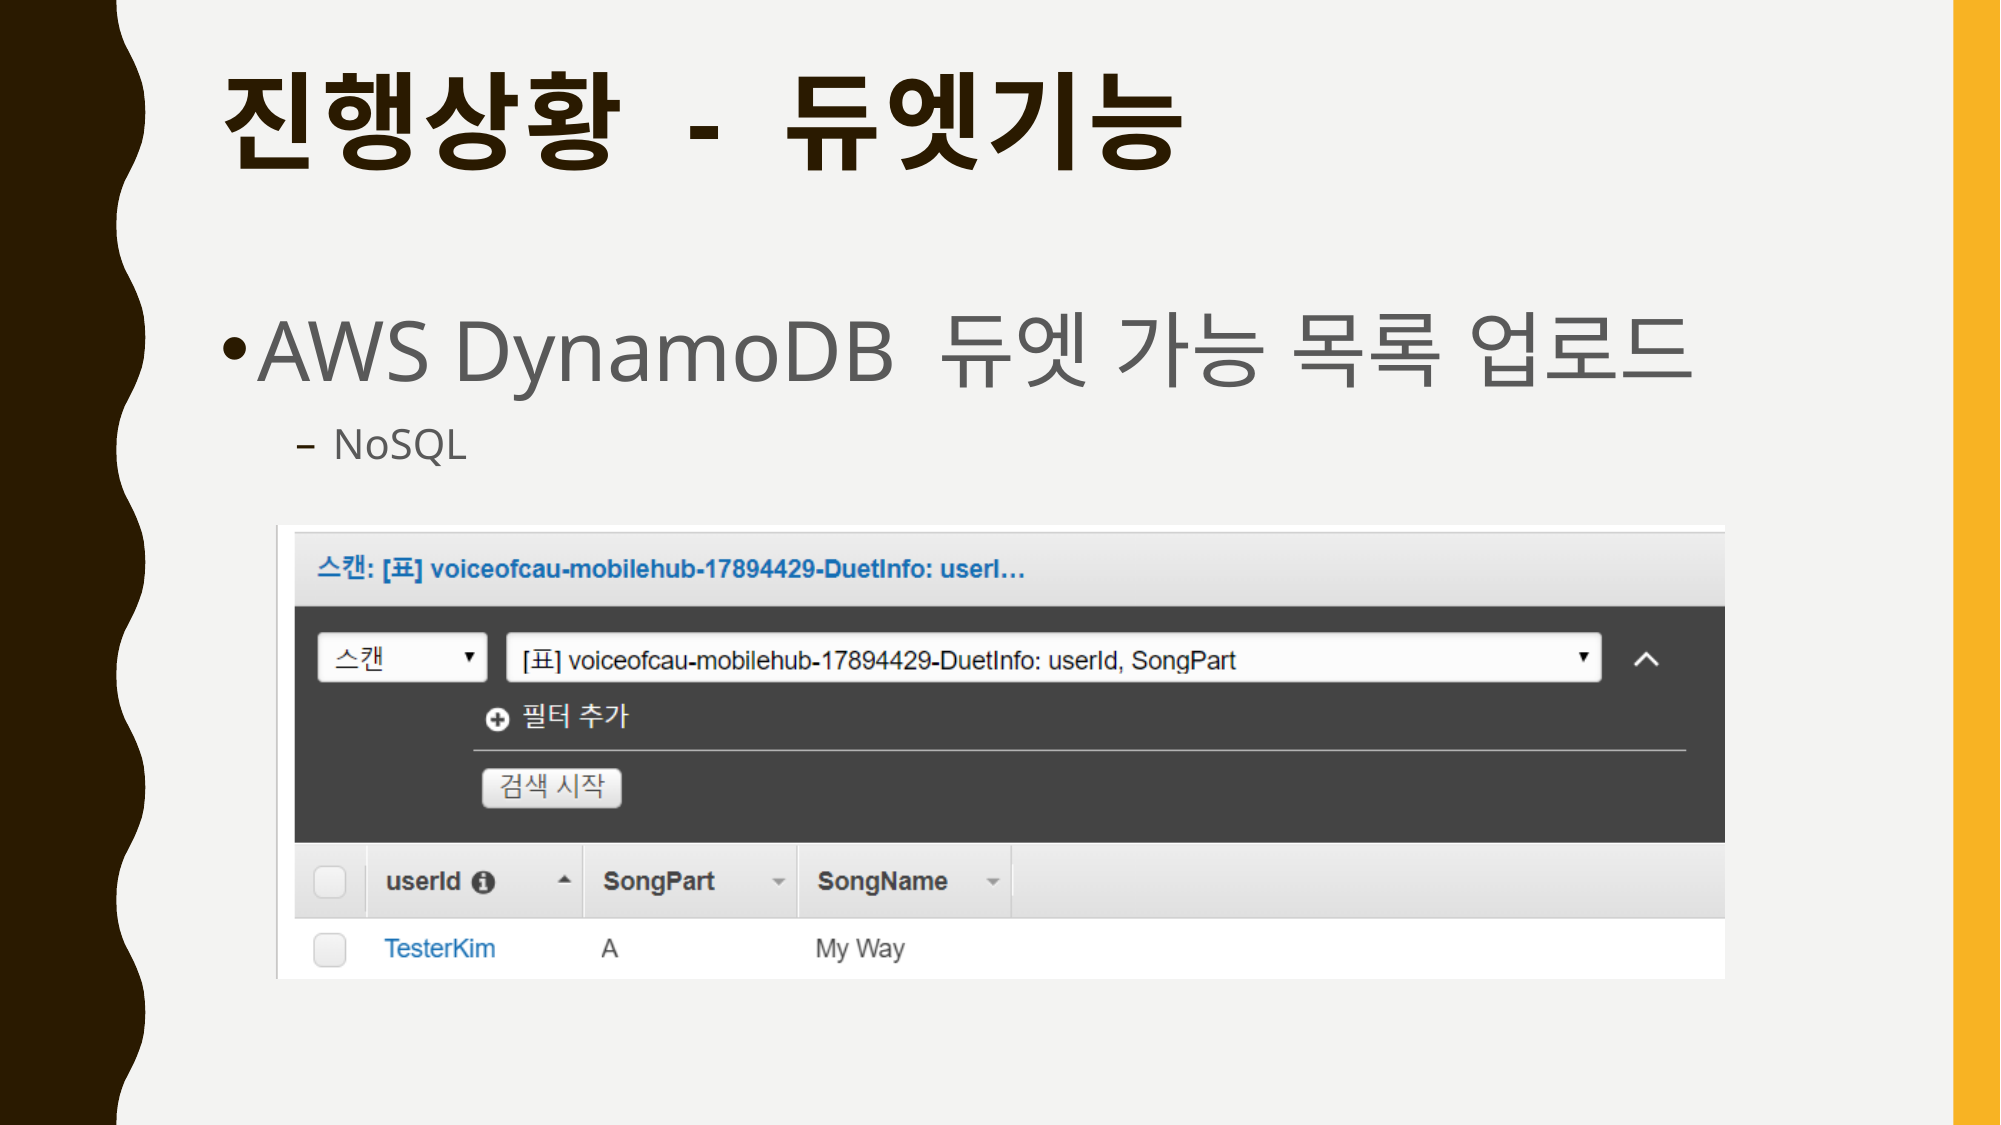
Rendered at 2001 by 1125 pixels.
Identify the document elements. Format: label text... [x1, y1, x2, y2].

title 진행상황 - 듀엣기능 [205, 62, 1875, 280]
picture [274, 525, 1725, 979]
list AWS DynamoDB 듀엣 가능 목록 업로드 NoSQL [205, 280, 1875, 1063]
